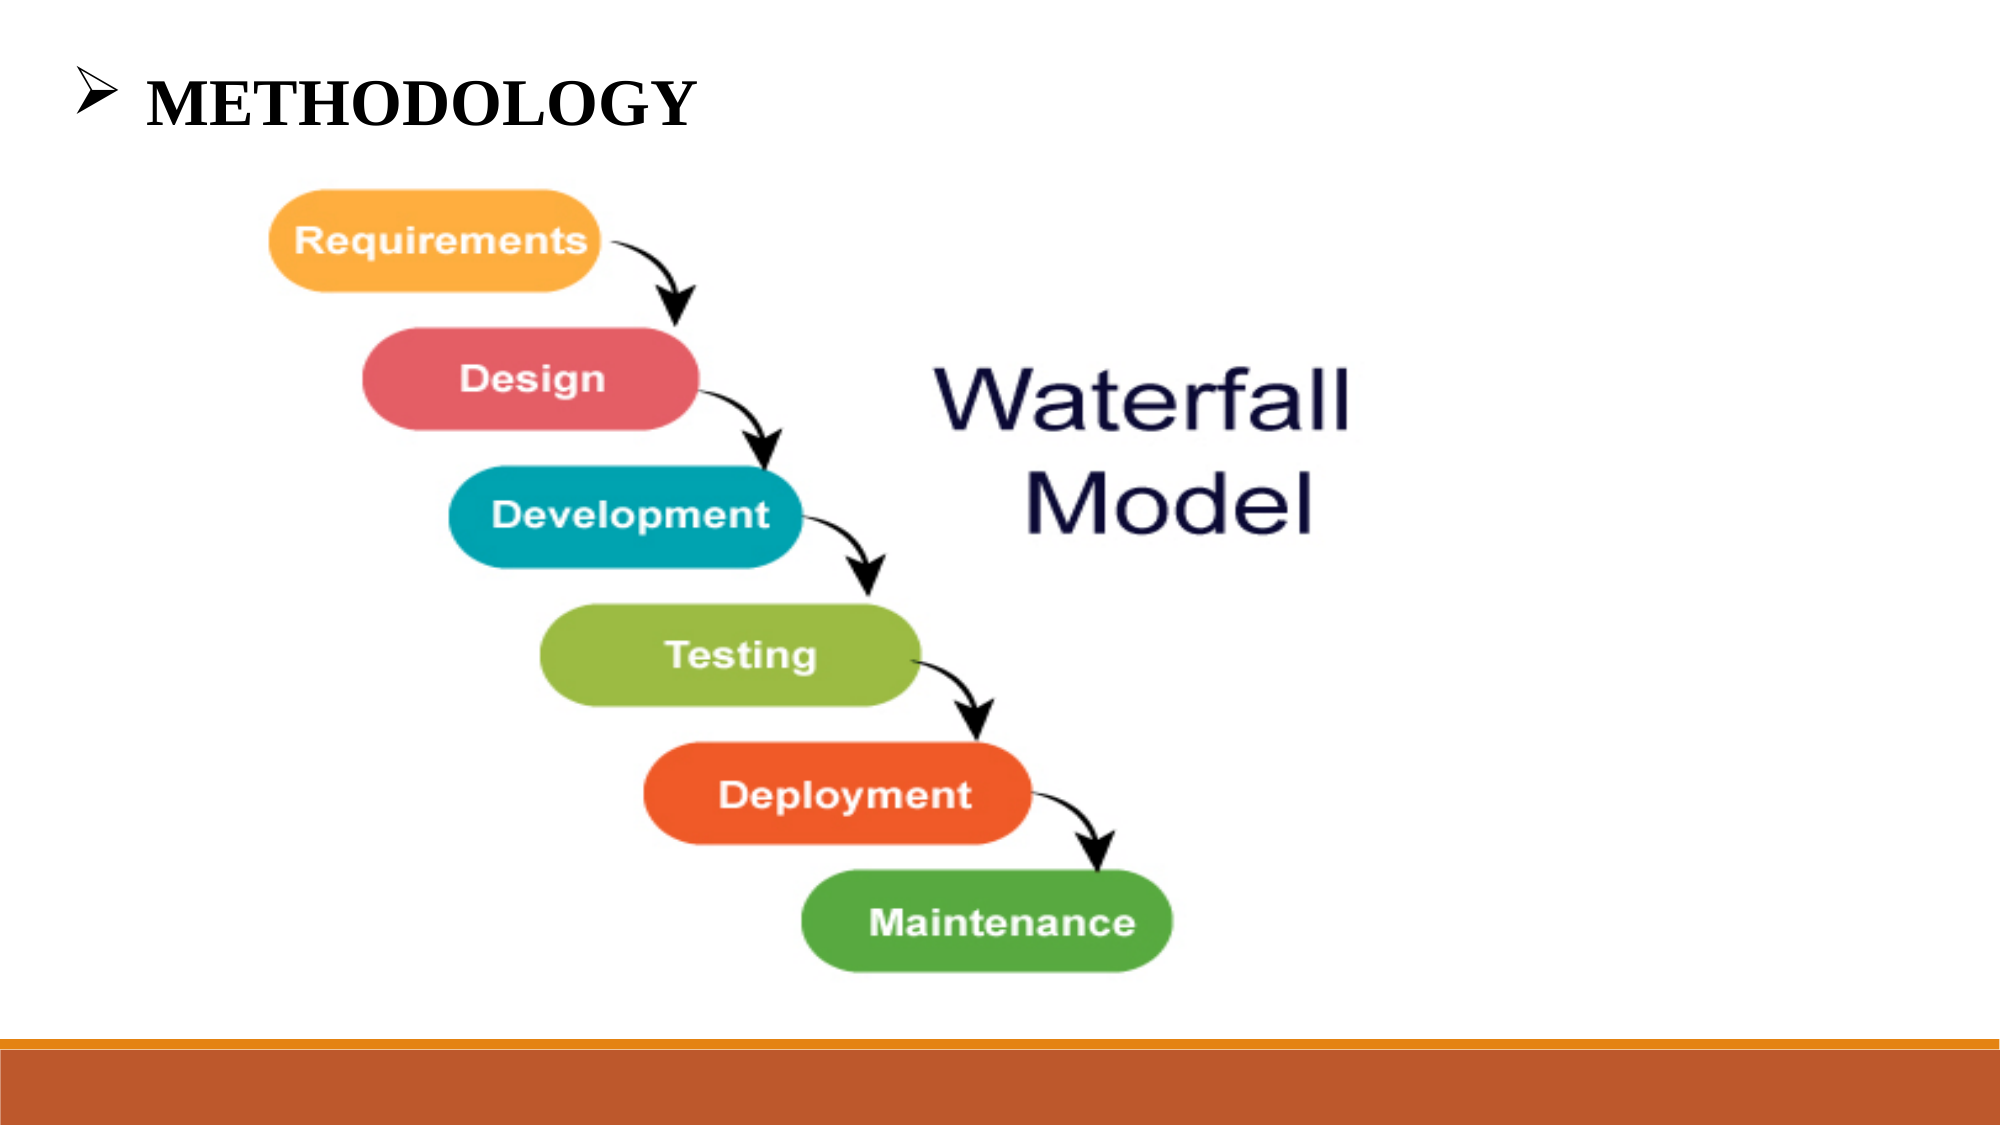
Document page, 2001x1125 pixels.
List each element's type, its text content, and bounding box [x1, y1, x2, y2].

picture [240, 162, 1473, 1000]
text_box METHODOLOGY [56, 51, 830, 147]
